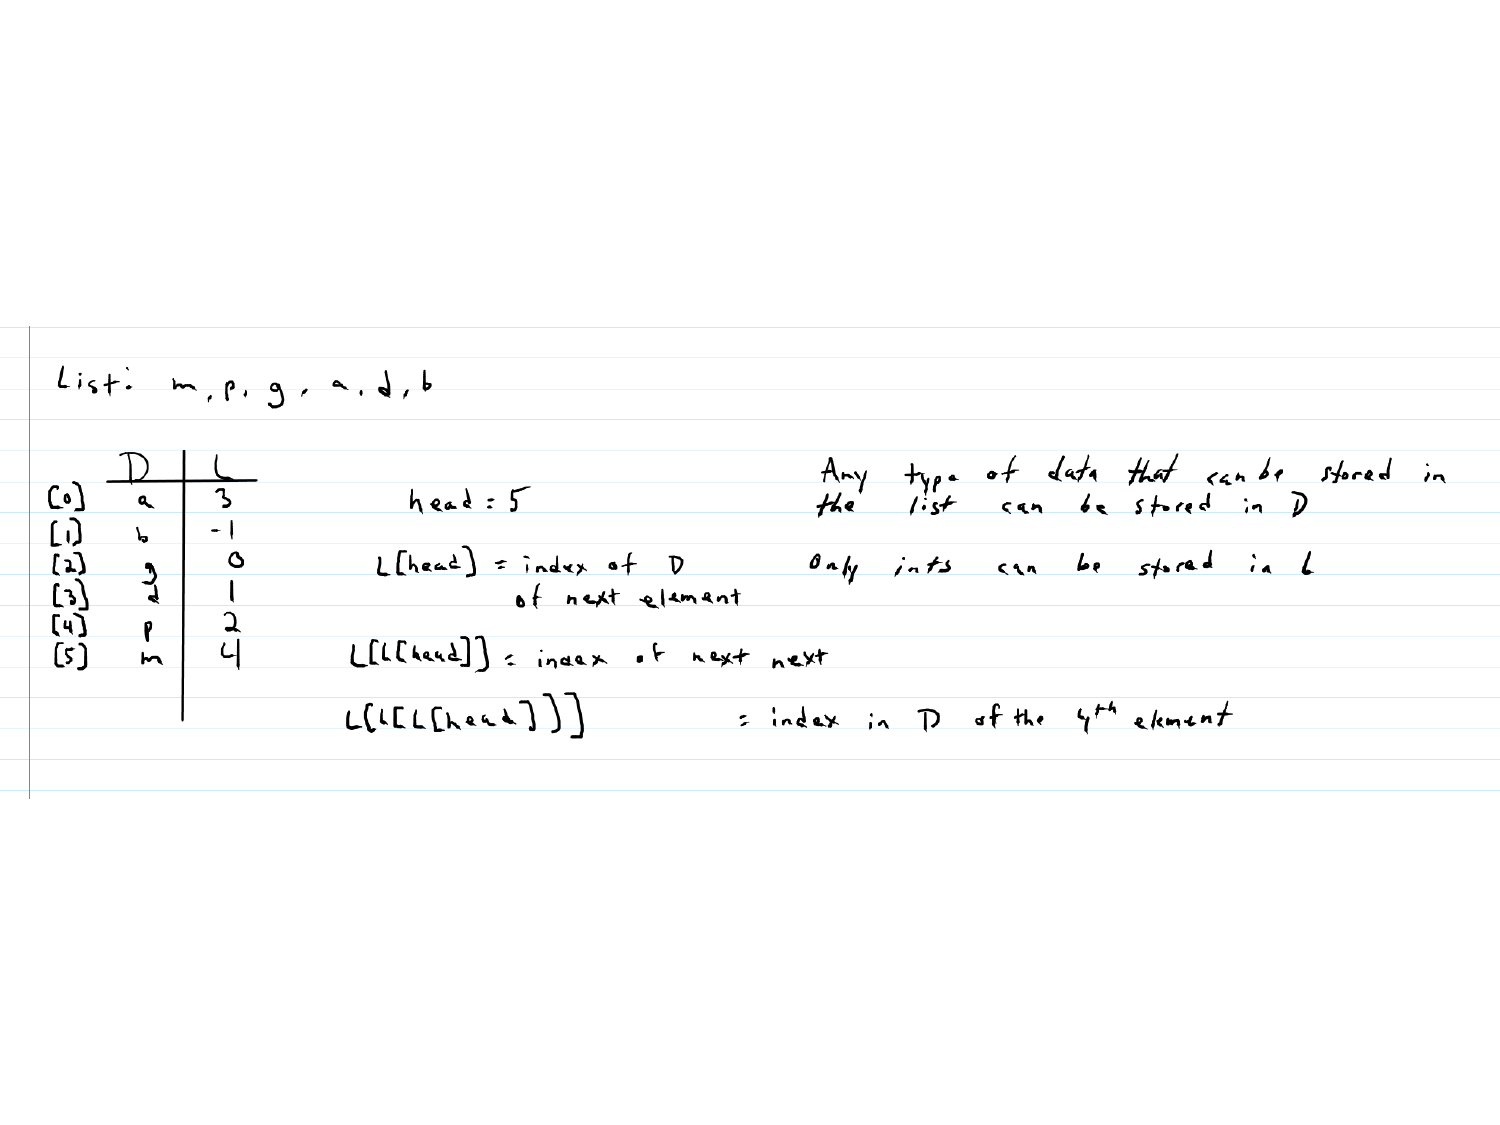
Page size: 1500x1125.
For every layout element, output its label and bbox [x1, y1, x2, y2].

picture [0, 326, 1500, 799]
